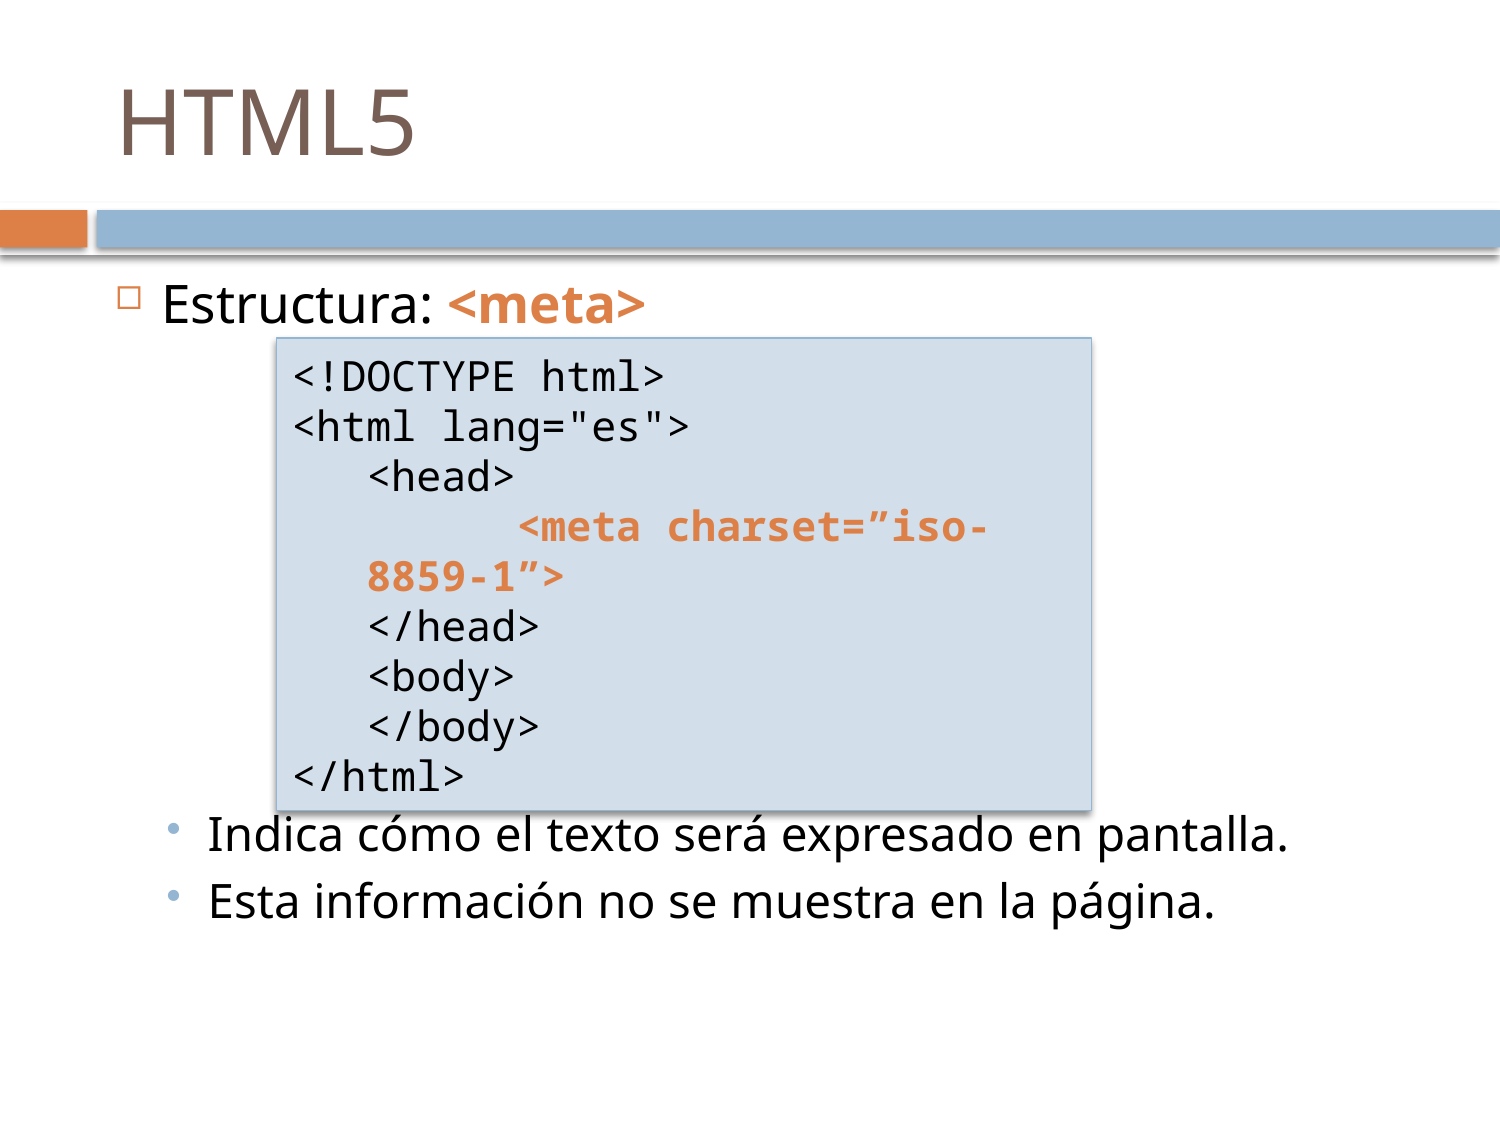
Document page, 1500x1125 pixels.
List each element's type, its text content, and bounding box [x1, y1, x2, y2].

text_box <!DOCTYPE html> <html lang="es"> <head> <meta charset=”iso-8859-1”> </head> <body> </body> </html> [276, 337, 1092, 811]
title HTML5 [100, 37, 1438, 200]
list Estructura: <meta> Indica cómo el texto será expresado en pantalla. Esta información no se muestra en la página. [100, 262, 1317, 1000]
